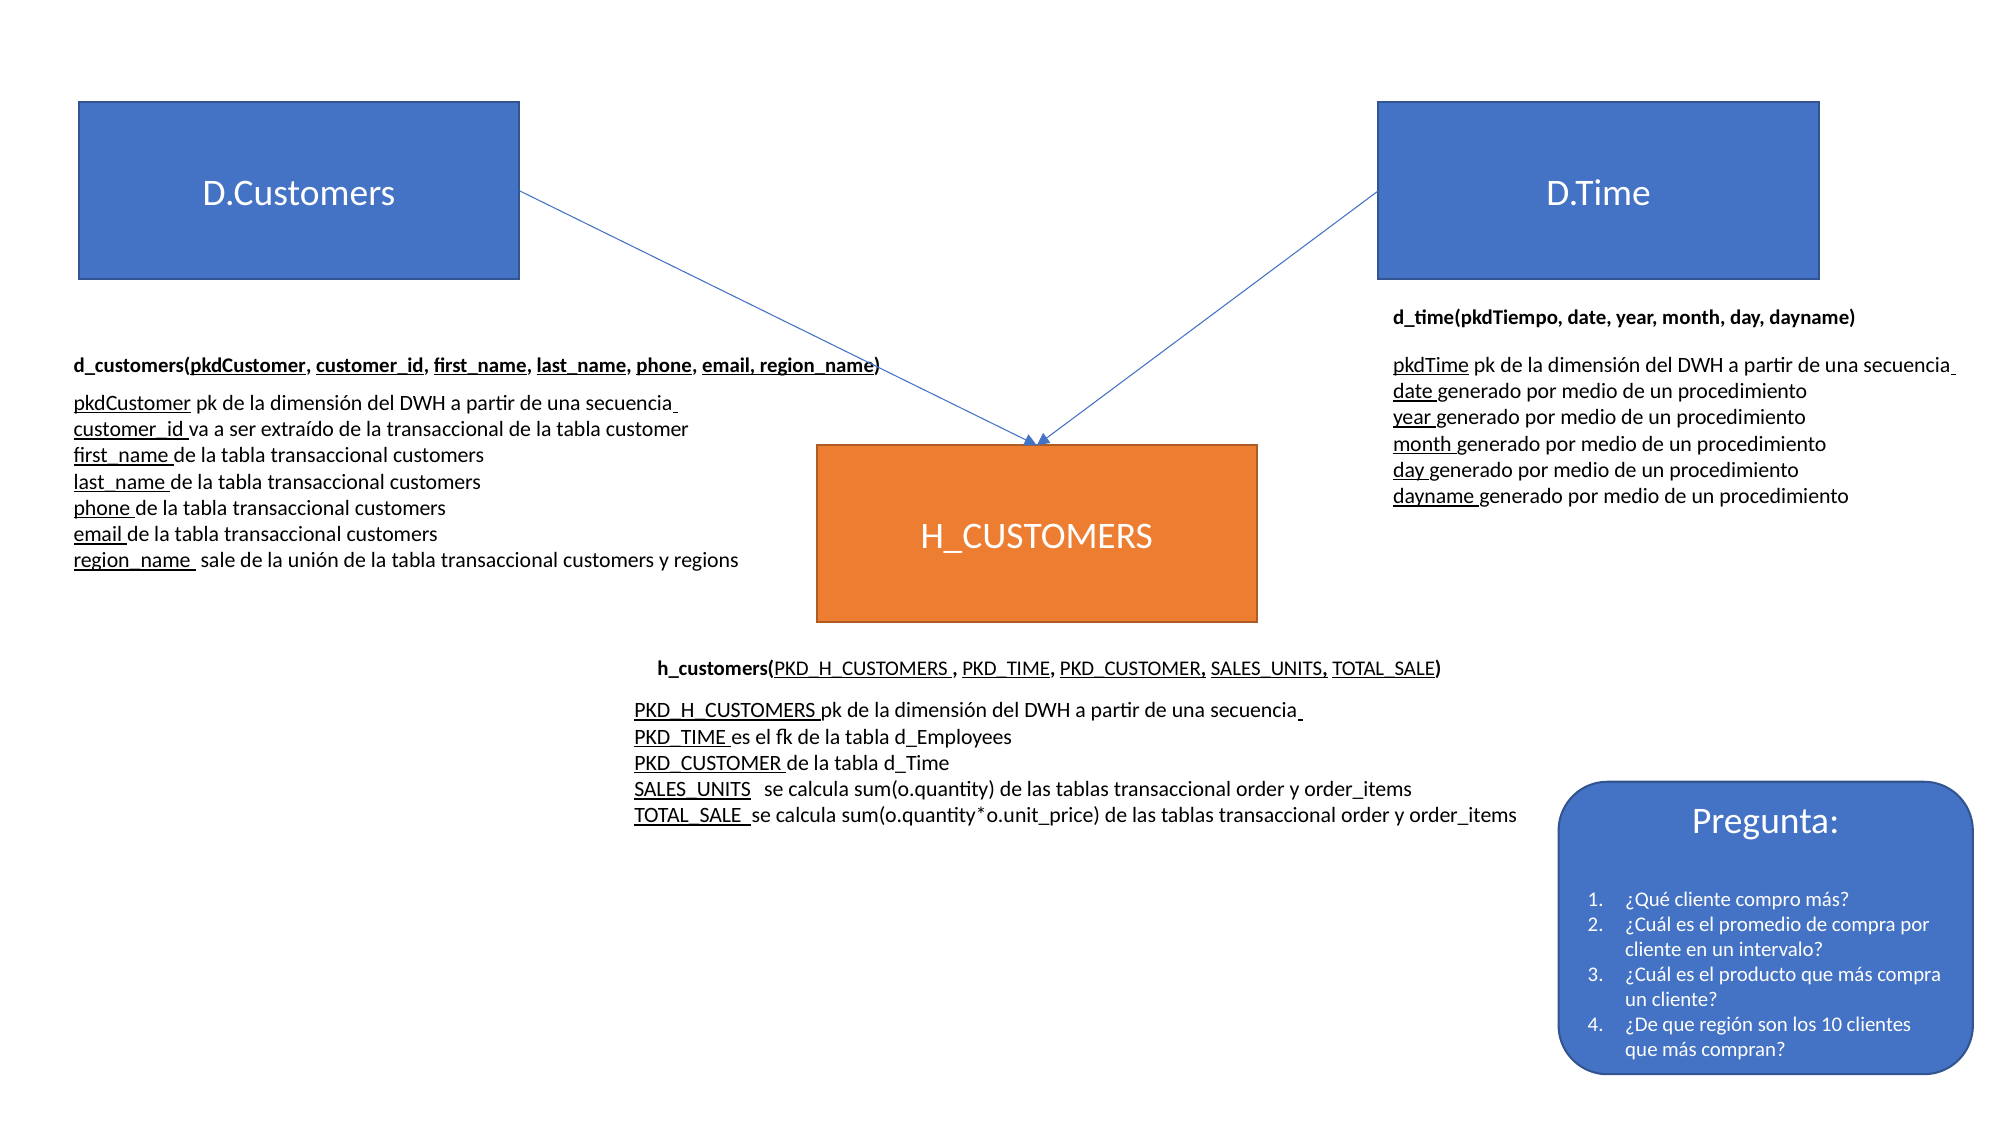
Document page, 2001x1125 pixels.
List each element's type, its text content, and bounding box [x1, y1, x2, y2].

text_box D.Customers [78, 101, 520, 280]
text_box h_customers(PKD_H_CUSTOMERS , PKD_TIME, PKD_CUSTOMER, SALES_UNITS, TOTAL_SALE) [642, 646, 1731, 687]
text_box d_time(pkdTiempo, date, year, month, day, dayname) [1379, 296, 1956, 336]
text_box PKD_H_CUSTOMERS pk de la dimensión del DWH a partir de una secuencia PKD_TIME es el fk de la tabla d_Employees PKD_CUSTOMER de la tabla d_Time SALES_UNITS se calcula sum(o.quantity) de las tablas transaccional order y order_items TOTAL_SALE se calcula sum(o.quantity*o.unit_price) de las tablas transaccional order y order_items [619, 688, 1559, 835]
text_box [1036, 190, 1379, 446]
text_box Pregunta: ¿Qué cliente compro más? ¿Cuál es el promedio de compra por cliente en un intervalo? ¿Cuál es el producto que más compra un cliente? ¿De que región son los 10 clientes que más compran? [1557, 780, 1974, 1076]
text_box H_CUSTOMERS [816, 446, 1258, 623]
text_box d_customers(pkdCustomer, customer_id, first_name, last_name, phone, email, region_name) [58, 344, 519, 381]
text_box pkdCustomer pk de la dimensión del DWH a partir de una secuencia customer_id va a ser extraído de la transaccional de la tabla customer first_name de la tabla transaccional customers last_name de la tabla transaccional customers phone de la tabla transaccional customers email de la tabla transaccional customers region_name sale de la unión de la tabla transaccional customers y regions [58, 381, 761, 580]
text_box pkdTime pk de la dimensión del DWH a partir de una secuencia date generado por medio de un procedimiento year generado por medio de un procedimiento month generado por medio de un procedimiento day generado por medio de un procedimiento dayname generado por medio de un procedimiento [1378, 343, 2000, 516]
text_box D.Time [1377, 101, 1820, 280]
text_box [519, 190, 1036, 446]
